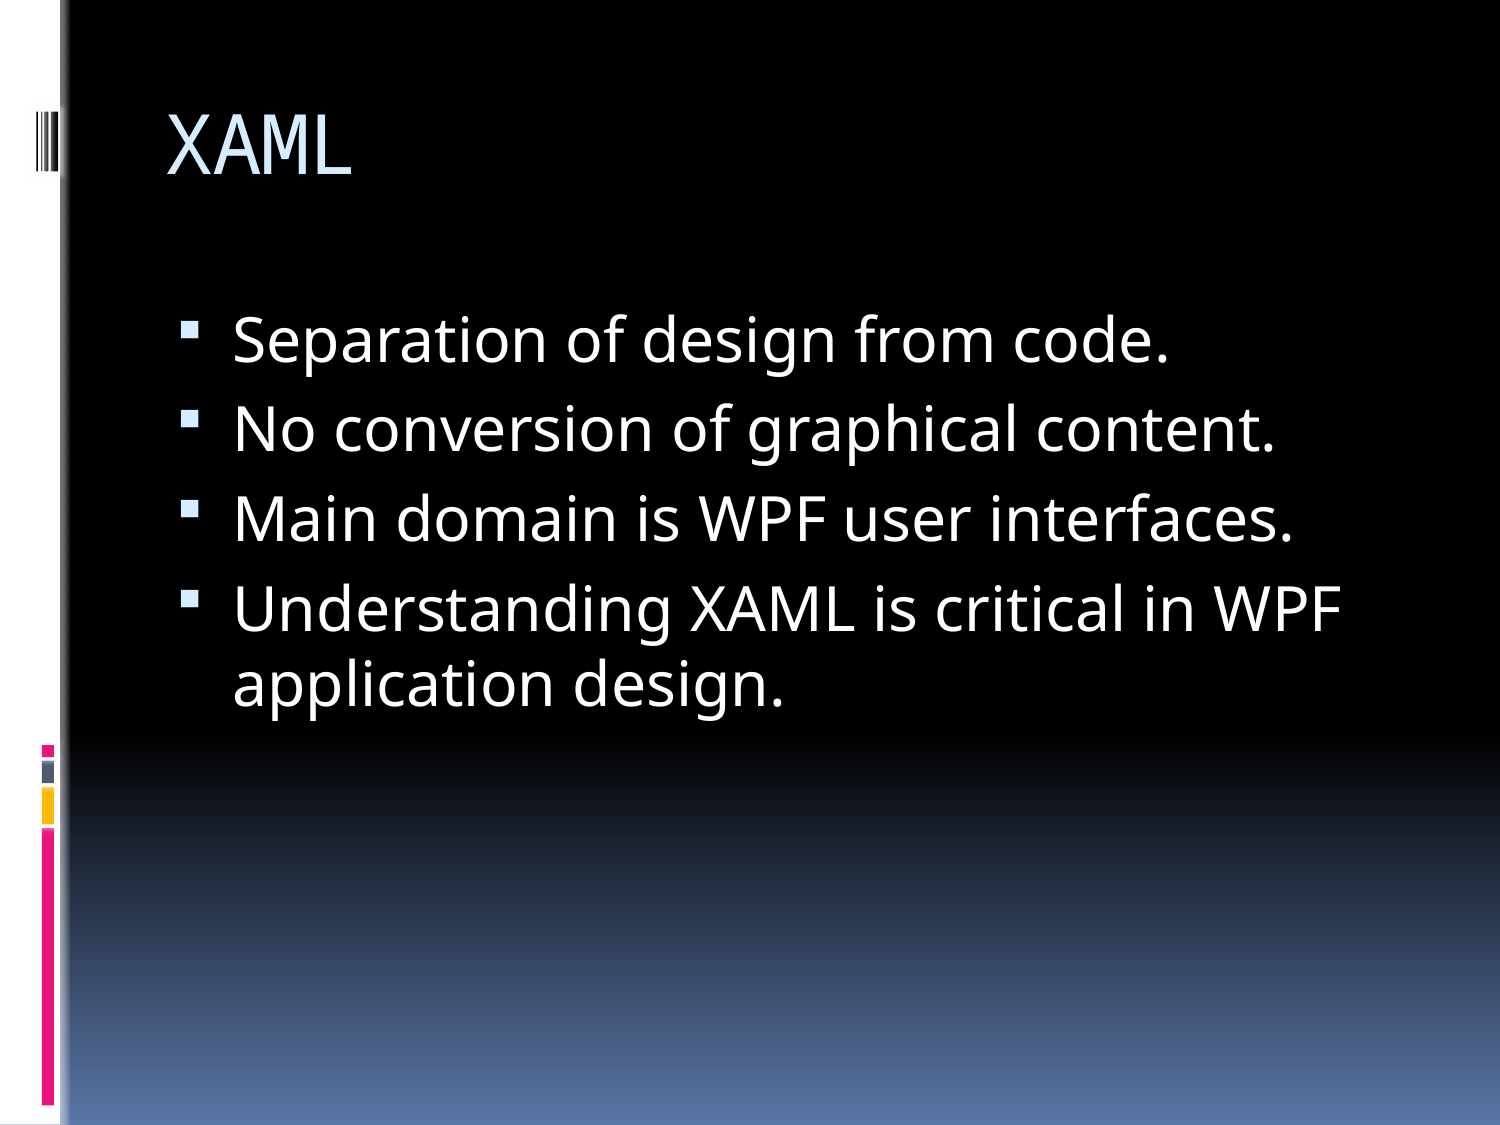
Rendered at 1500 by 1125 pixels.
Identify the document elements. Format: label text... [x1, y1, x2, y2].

list Separation of design from code. No conversion of graphical content. Main domain is WPF user interfaces. Understanding XAML is critical in WPF application design. [150, 292, 1425, 1043]
title XAML [150, 83, 1425, 234]
